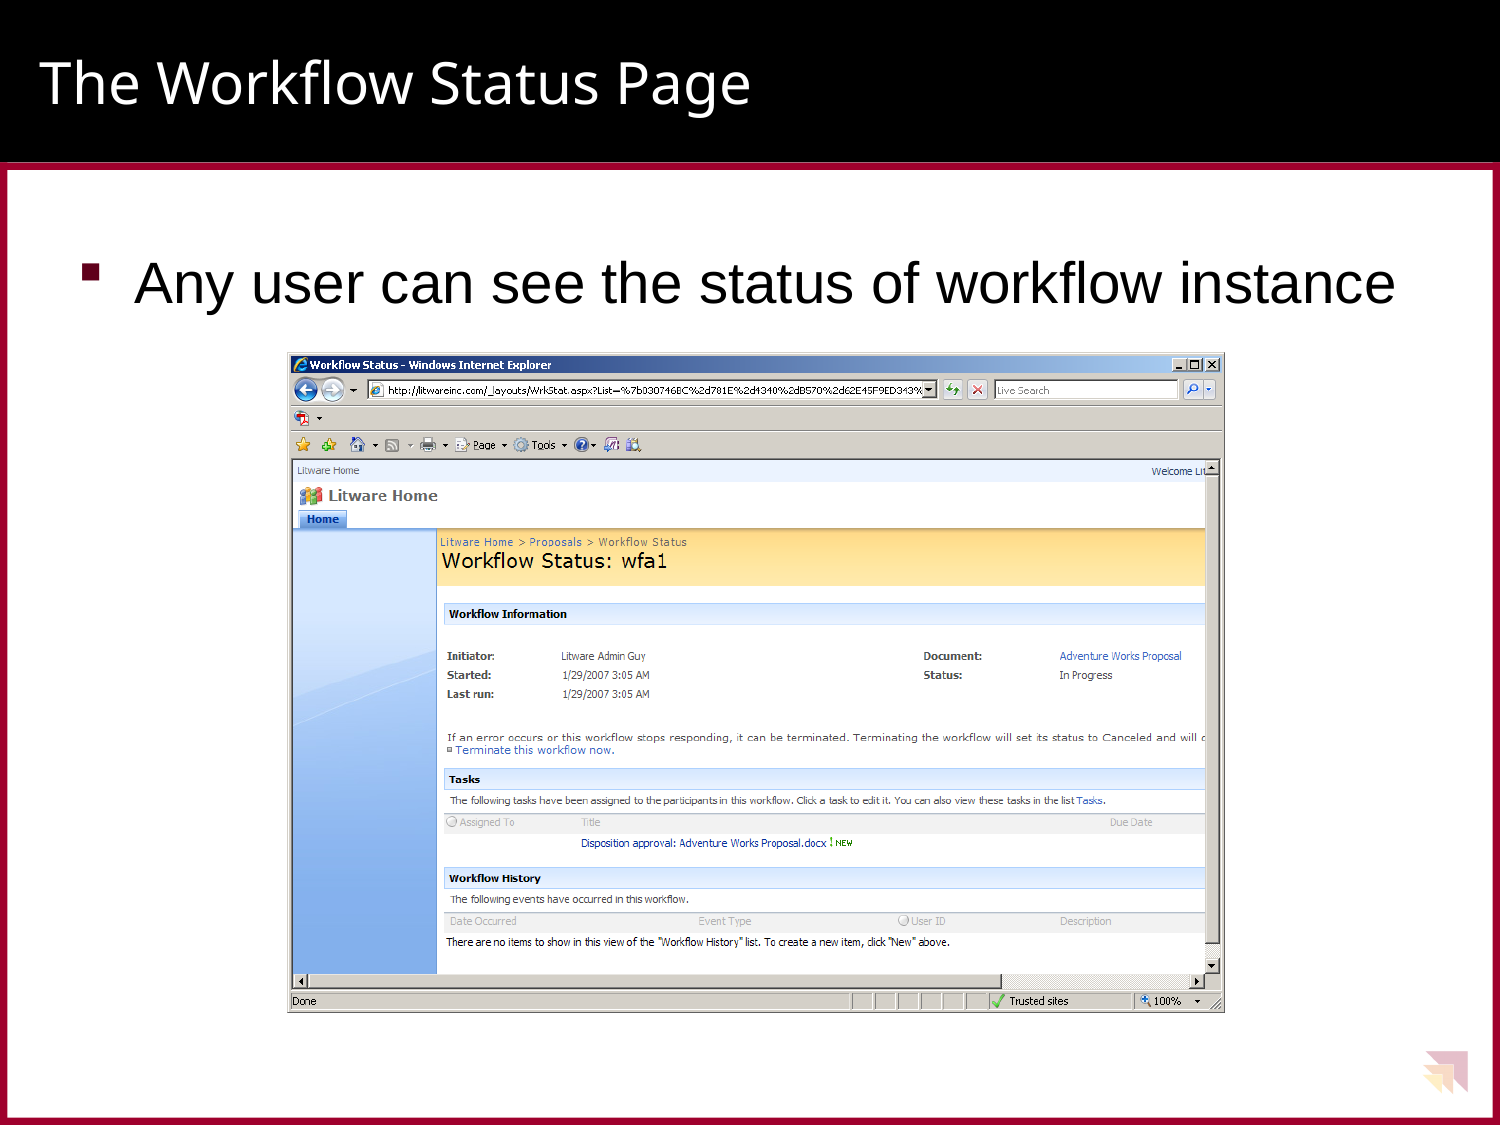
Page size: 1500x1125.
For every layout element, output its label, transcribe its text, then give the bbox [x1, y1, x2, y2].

list Any user can see the status of workflow instance [62, 237, 1438, 1088]
picture [287, 352, 1226, 1013]
title The Workflow Status Page [24, 12, 1438, 150]
